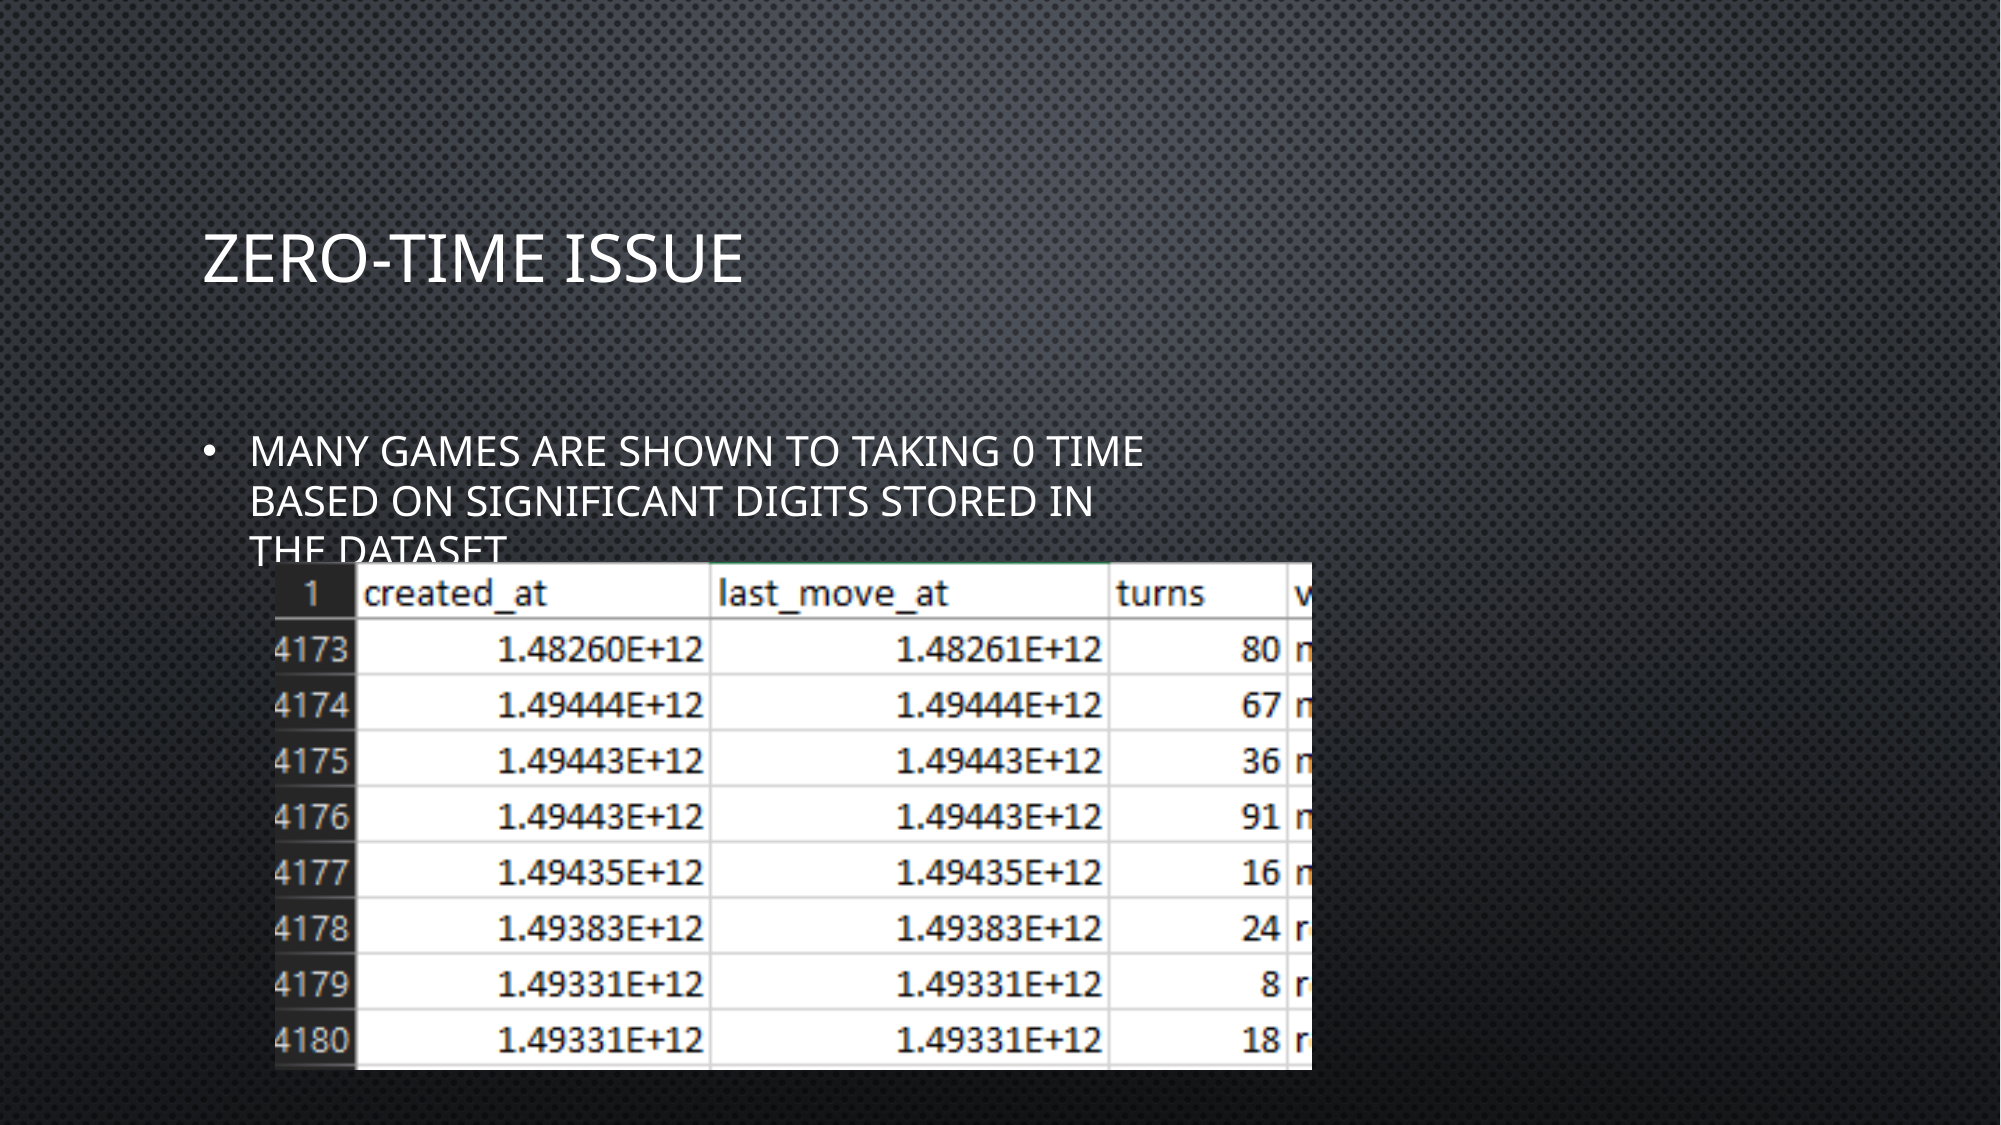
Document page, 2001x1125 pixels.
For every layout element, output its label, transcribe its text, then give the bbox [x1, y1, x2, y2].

list Many games are shown to taking 0 time based on significant digits stored in the Dataset [187, 437, 1162, 563]
title Zero-Time Issue [187, 99, 1813, 413]
picture [275, 562, 1312, 1070]
